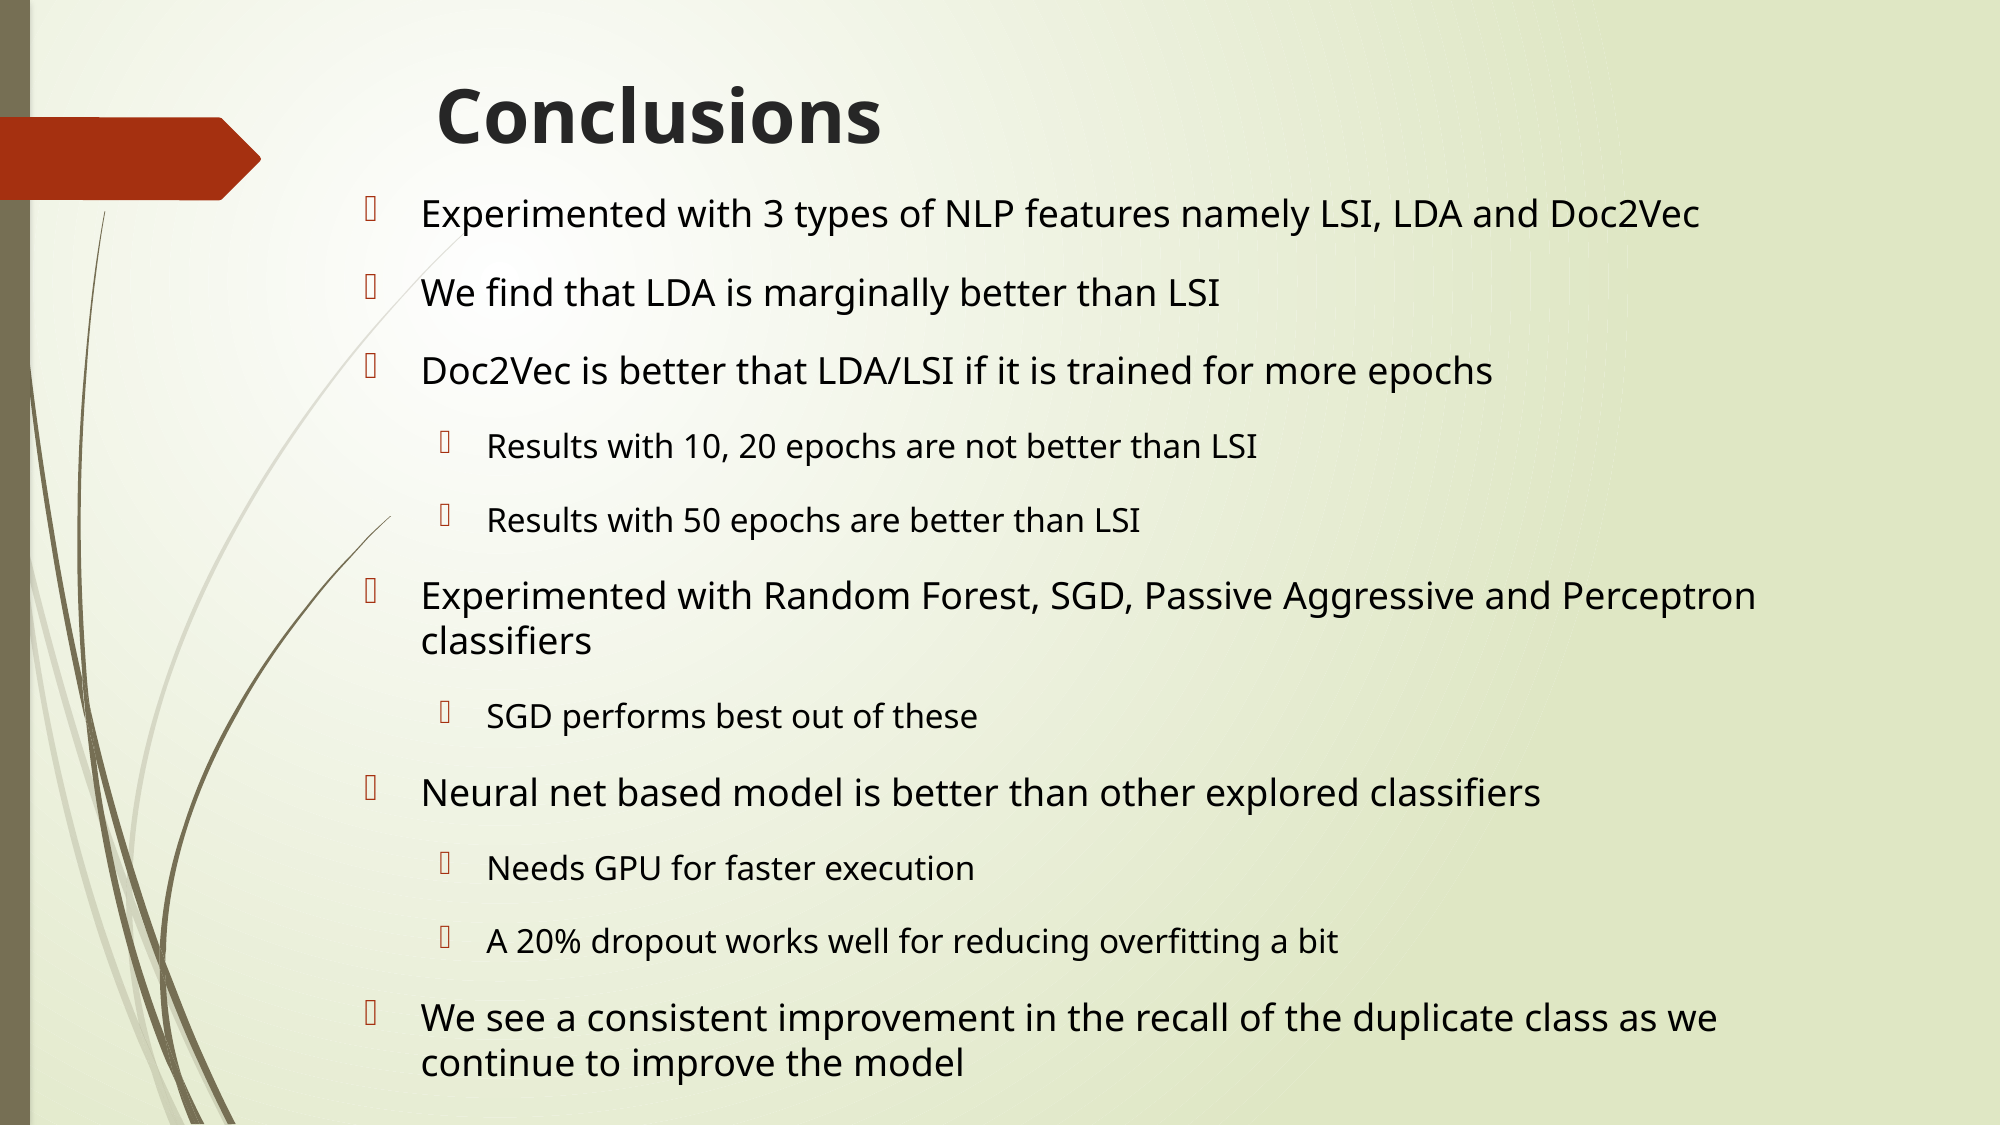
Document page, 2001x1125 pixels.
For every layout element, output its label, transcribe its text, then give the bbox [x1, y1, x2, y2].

list Experimented with 3 types of NLP features namely LSI, LDA and Doc2Vec We find that LDA is marginally better than LSI Doc2Vec is better that LDA/LSI if it is trained for more epochs Results with 10, 20 epochs are not better than LSI Results with 50 epochs are better than LSI Experimented with Random Forest, SGD, Passive Aggressive and Perceptron classifiers SGD performs best out of these Neural net based model is better than other explored classifiers Needs GPU for faster execution A 20% dropout works well for reducing overfitting a bit We see a consistent improvement in the recall of the duplicate class as we continue to improve the model [349, 182, 1857, 986]
title Conclusions [420, 60, 1883, 271]
